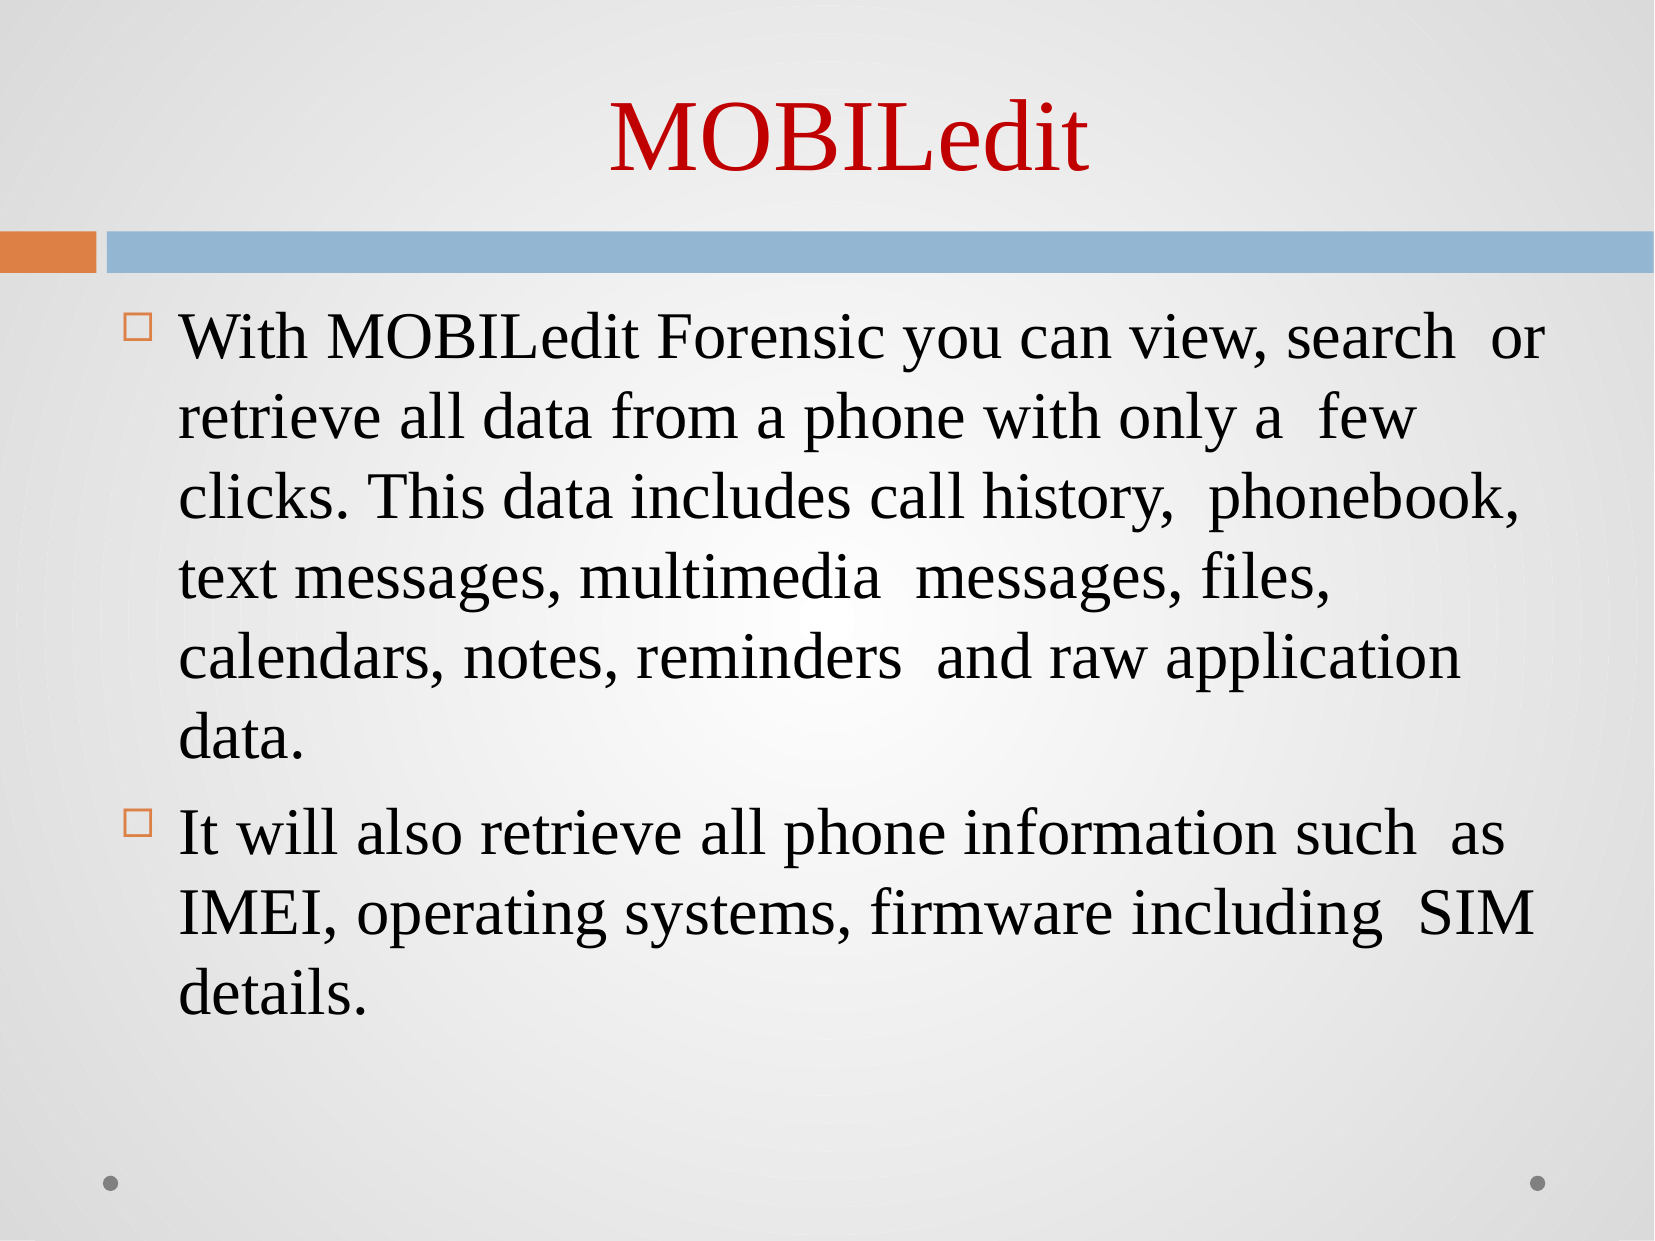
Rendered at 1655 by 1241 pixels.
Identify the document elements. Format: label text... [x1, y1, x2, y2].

title MOBILedit [605, 0, 1092, 191]
text_box [0, 231, 97, 273]
list With MOBILedit Forensic you can view, search or retrieve all data from a phone with only a few clicks. This data includes call history, phonebook, text messages, multimedia messages, files, calendars, notes, reminders and raw application data. It will also retrieve all phone information such as IMEI, operating systems, firmware including SIM details. [82, 289, 1572, 1029]
text_box [106, 231, 1654, 273]
